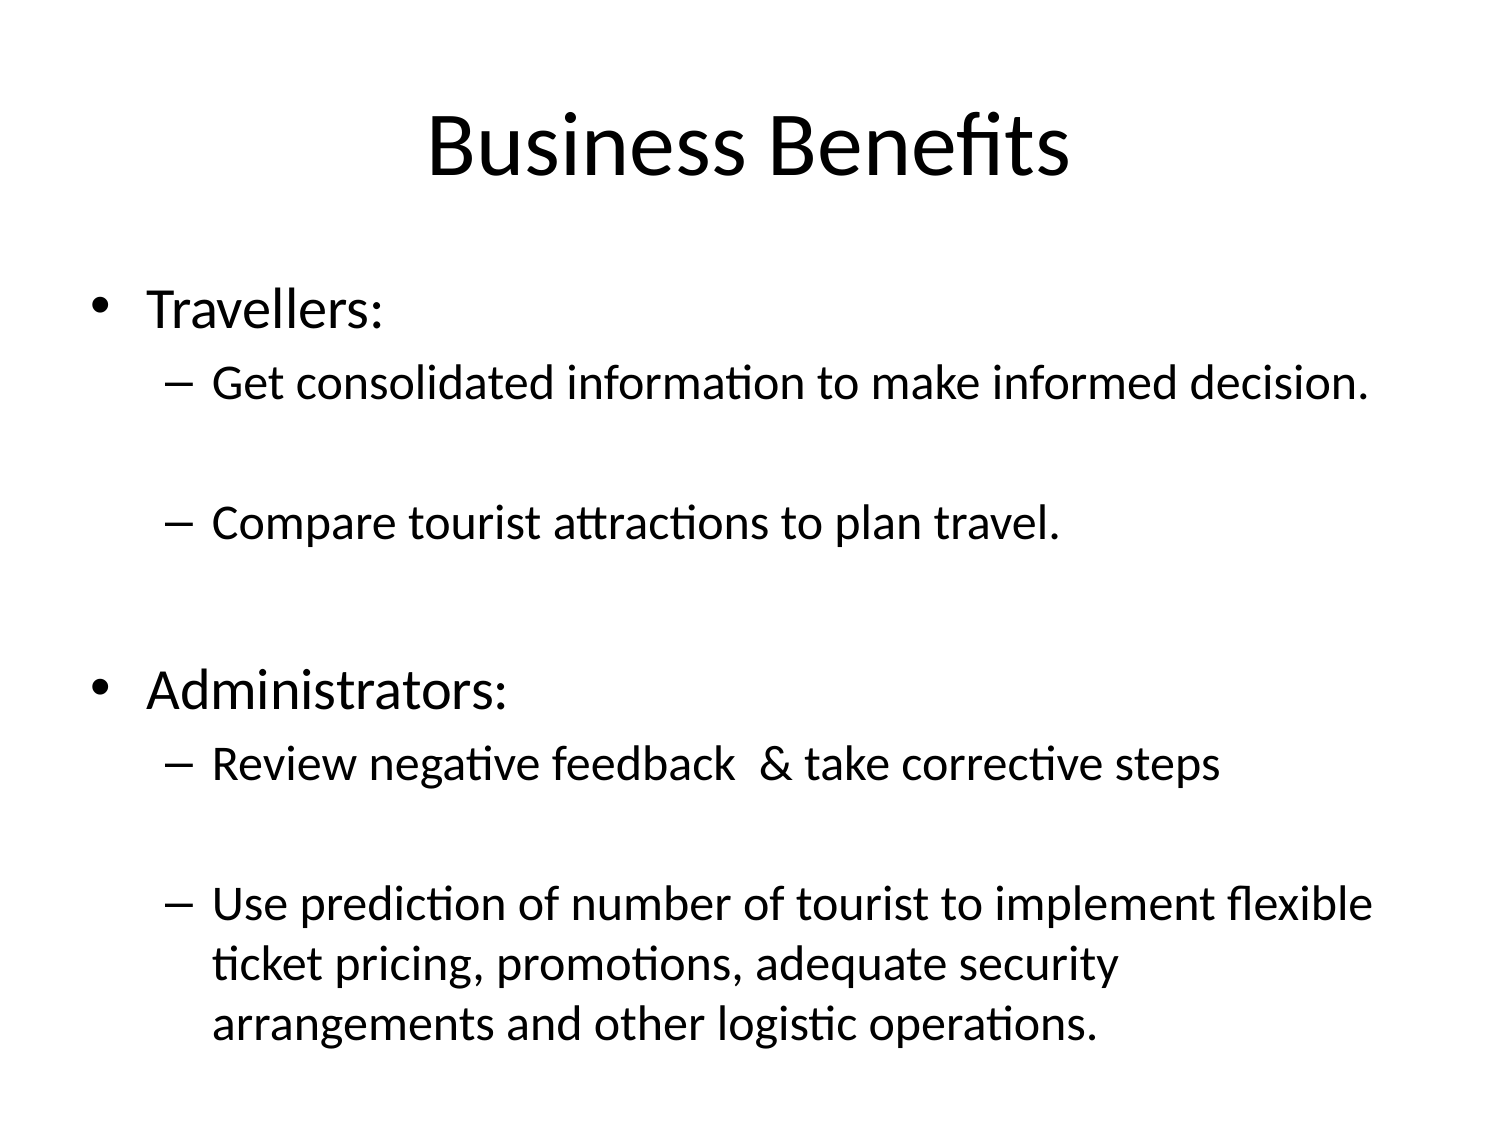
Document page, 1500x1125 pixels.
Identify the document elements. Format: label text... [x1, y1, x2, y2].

title Business Benefits [75, 45, 1425, 233]
list Travellers: Get consolidated information to make informed decision. Compare tourist attractions to plan travel. Administrators: Review negative feedback & take corrective steps Use prediction of number of tourist to implement flexible ticket pricing, promotions, adequate security arrangements and other logistic operations. [75, 262, 1424, 1083]
